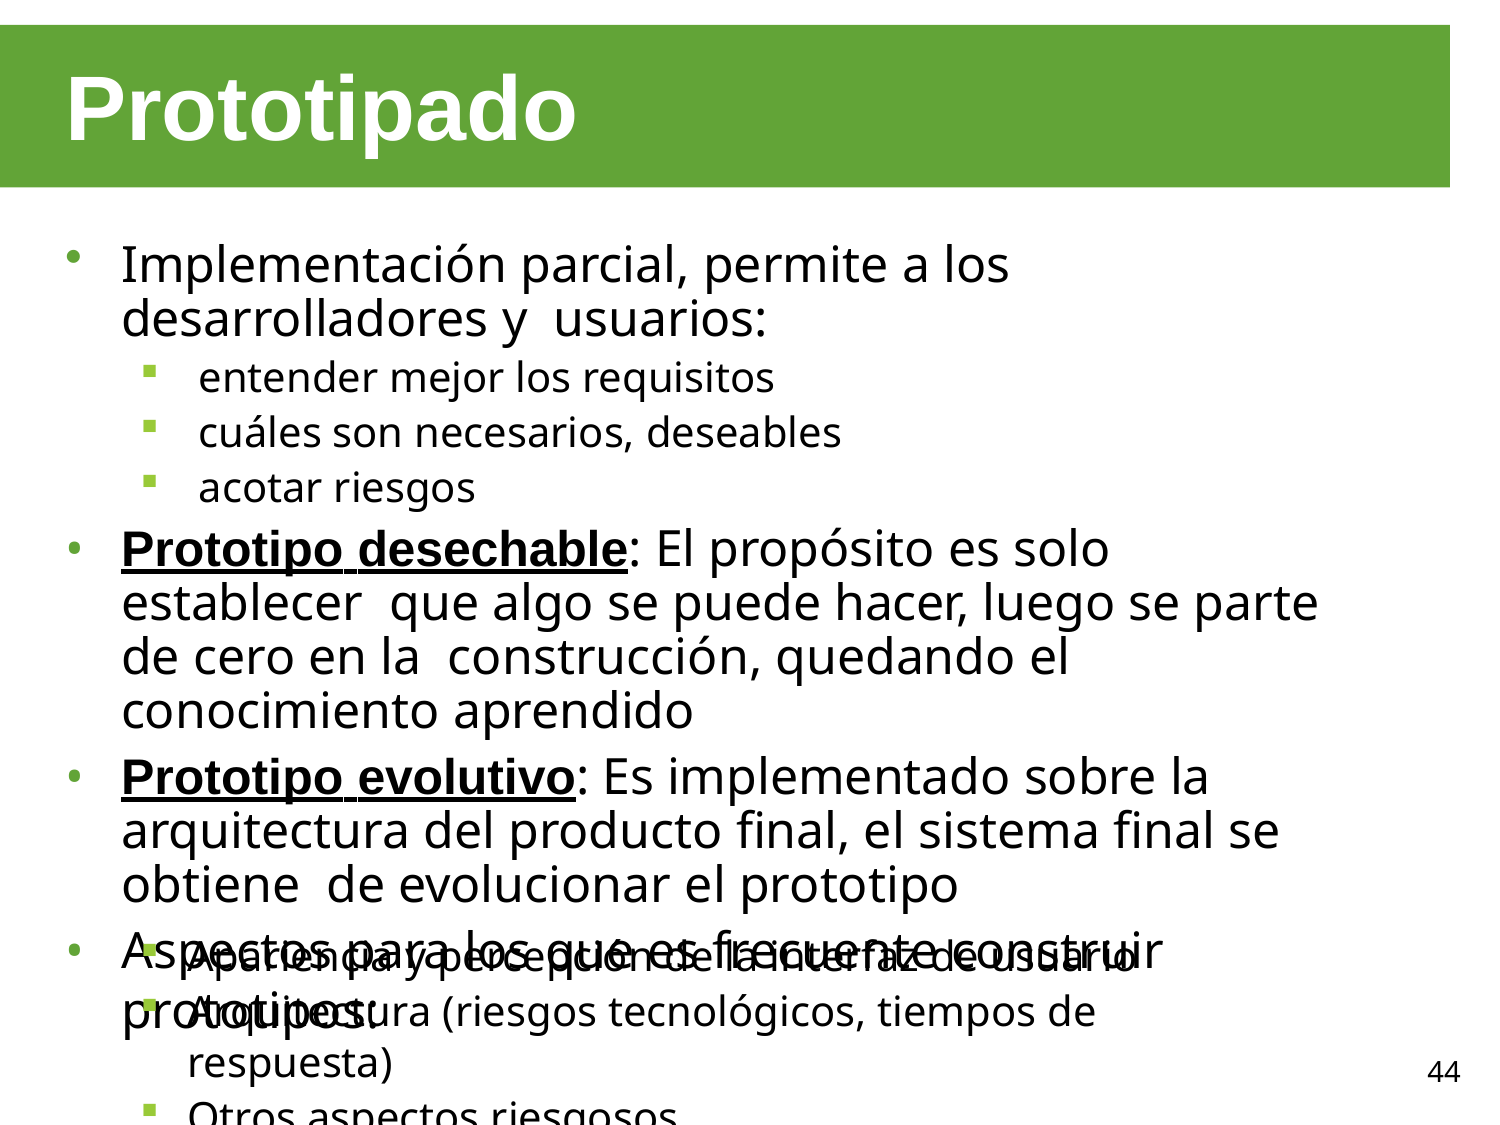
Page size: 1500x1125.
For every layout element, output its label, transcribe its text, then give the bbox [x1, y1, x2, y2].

text_box Implementación parcial, permite a los desarrolladores y usuarios: entender mejor los requisitos cuáles son necesarios, deseables acotar riesgos Prototipo desechable: El propósito es solo establecer que algo se puede hacer, luego se parte de cero en la construcción, quedando el conocimiento aprendido Prototipo evolutivo: Es implementado sobre la arquitectura del producto final, el sistema final se obtiene de evolucionar el prototipo Aspectos para los que es frecuente construir prototipos: [62, 230, 1387, 1039]
text_box Apariencia y percepción de la interfaz de usuario Arquitectura (riesgos tecnológicos, tiempos de respuesta) Otros aspectos riesgosos [137, 923, 1252, 1125]
title Prototipado [62, 46, 582, 230]
text_box 44 [1425, 1051, 1463, 1089]
